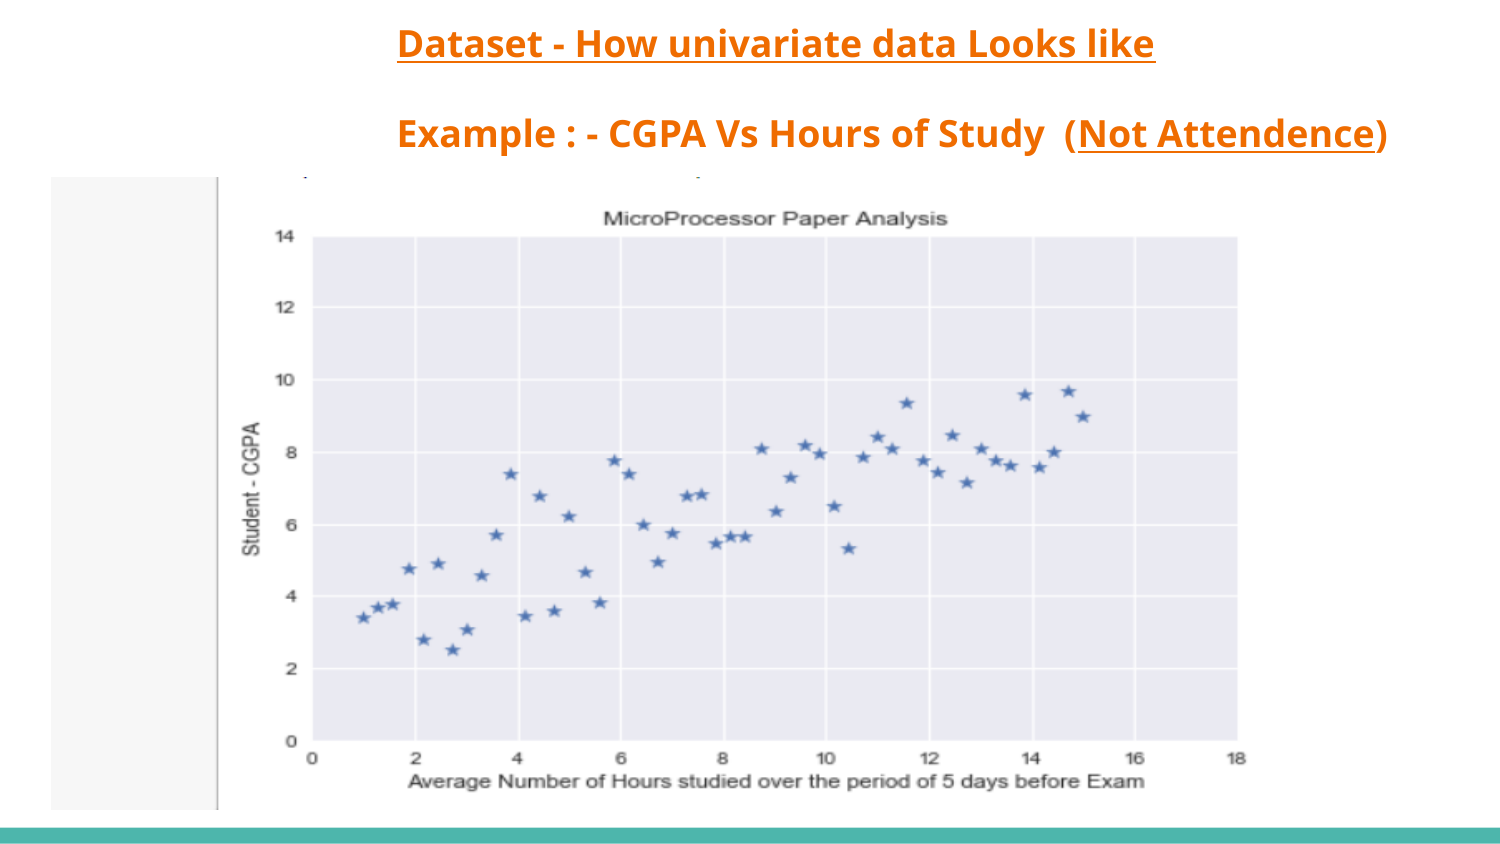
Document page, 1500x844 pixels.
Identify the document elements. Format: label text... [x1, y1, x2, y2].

picture [51, 176, 1452, 810]
title Dataset - How univariate data Looks like Example : - CGPA Vs Hours of Study (Not Attendence) [6, 5, 1500, 156]
